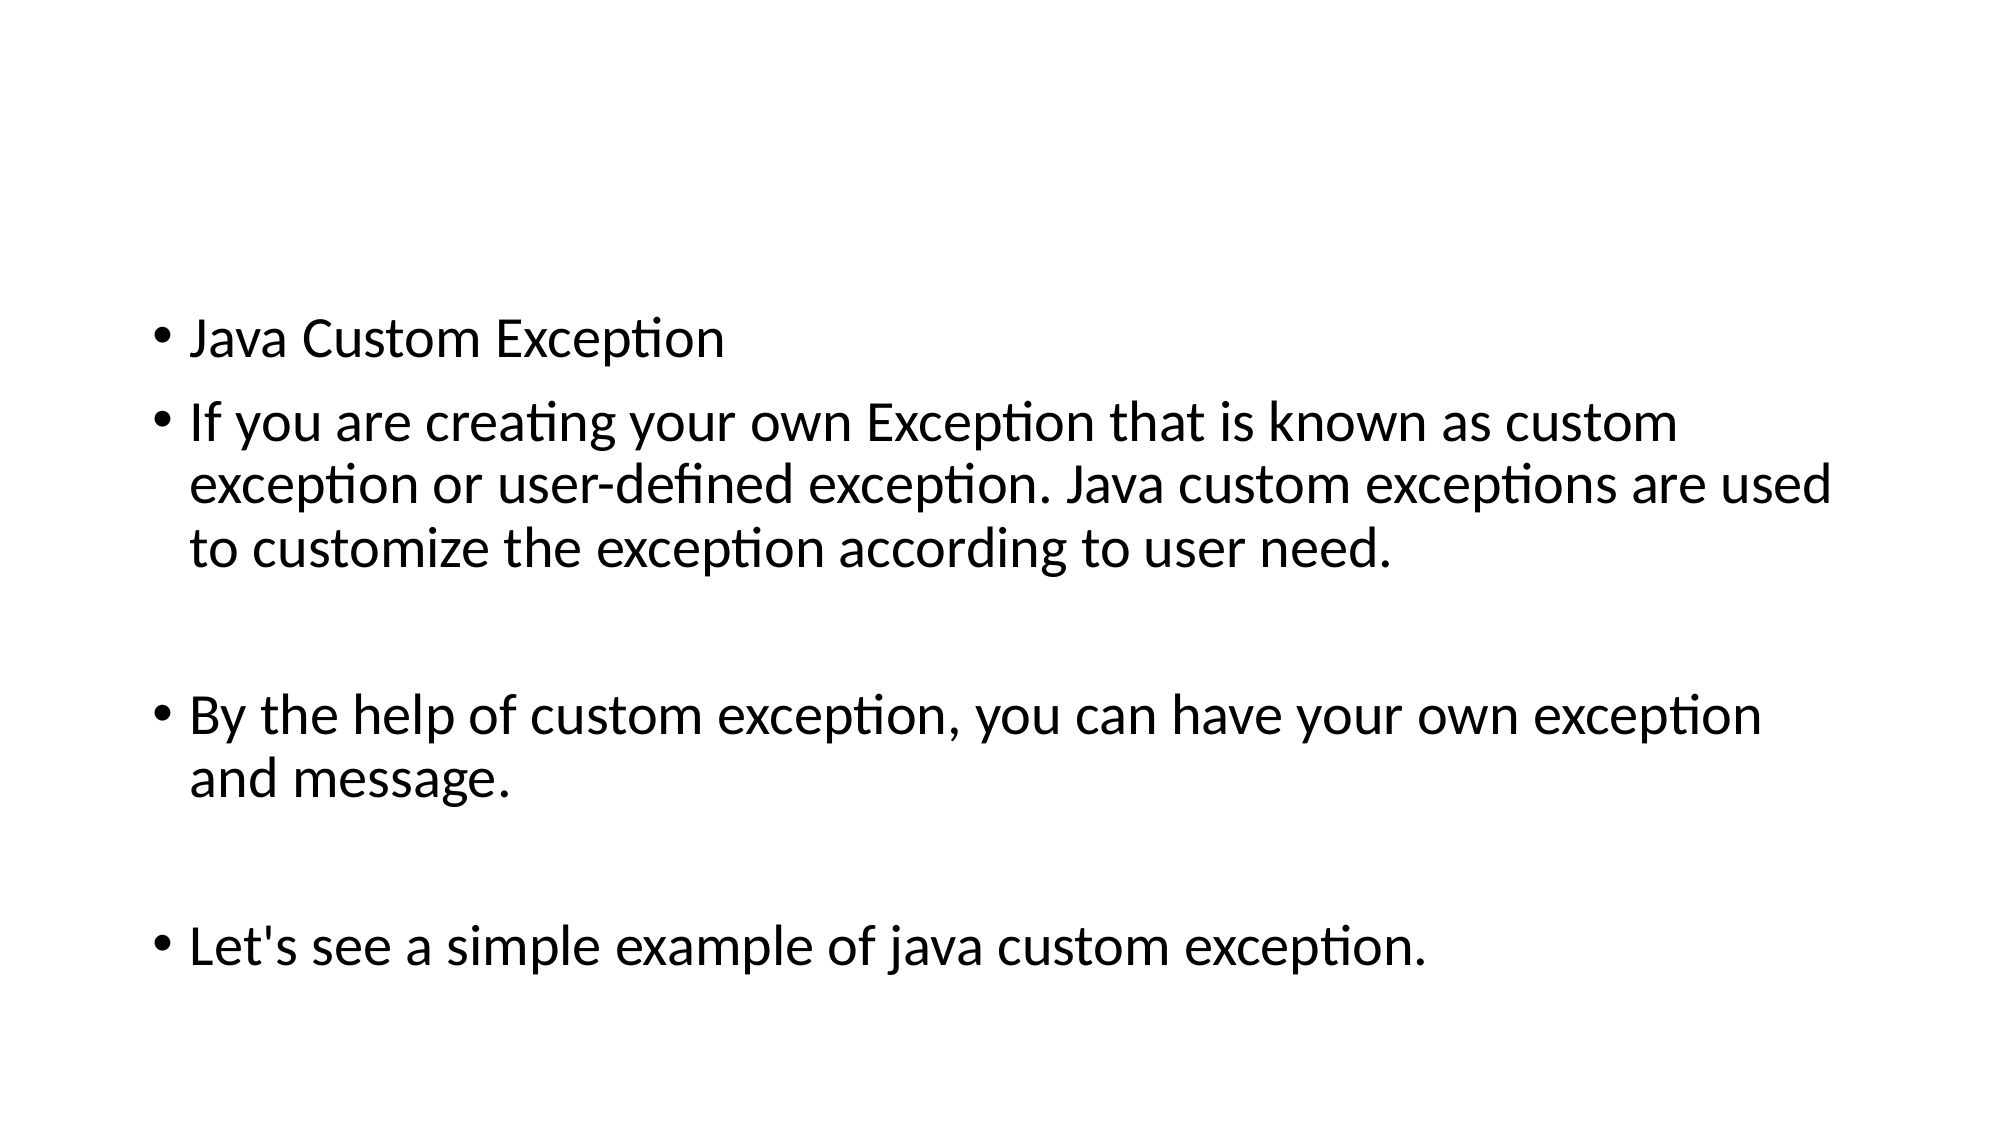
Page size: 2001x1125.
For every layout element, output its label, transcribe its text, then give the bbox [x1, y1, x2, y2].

list Java Custom Exception If you are creating your own Exception that is known as custom exception or user-defined exception. Java custom exceptions are used to customize the exception according to user need. By the help of custom exception, you can have your own exception and message. Let's see a simple example of java custom exception. [137, 299, 1863, 1014]
